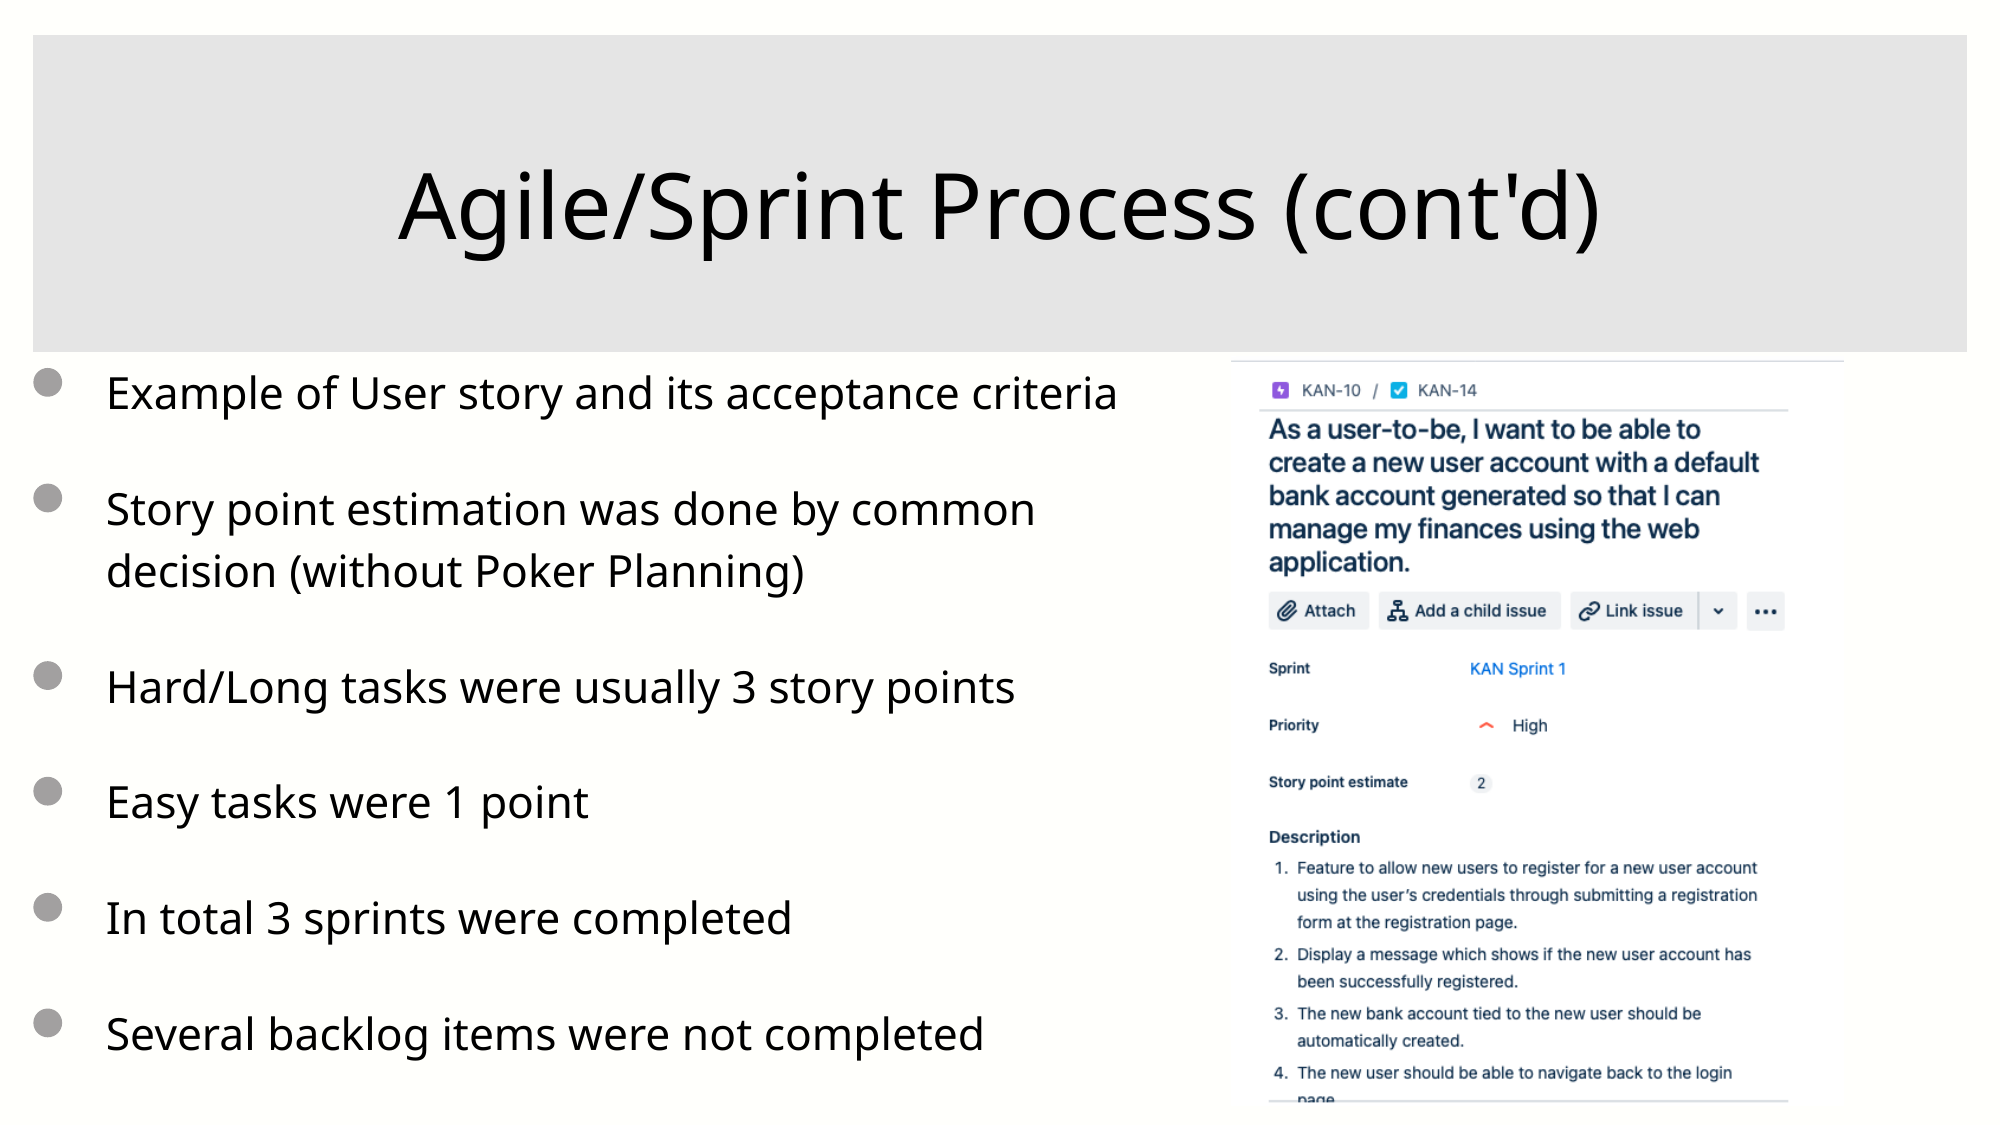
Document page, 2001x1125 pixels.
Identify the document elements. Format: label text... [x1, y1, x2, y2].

text_box Hard/Long tasks were usually 3 story points [105, 649, 1131, 712]
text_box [33, 1008, 63, 1038]
text_box Easy tasks were 1 point​ [105, 765, 1131, 828]
picture [1231, 356, 1844, 1106]
text_box In total 3 sprints were completed​ [105, 881, 1131, 944]
text_box Story point estimation was done by common decision (without Poker Planning)​ [105, 472, 1131, 597]
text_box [33, 483, 63, 513]
text_box Several backlog items were not completed [105, 997, 1131, 1060]
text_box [33, 34, 1967, 352]
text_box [33, 892, 63, 922]
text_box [33, 661, 63, 690]
text_box Example of User story and its acceptance criteria​ [105, 356, 1131, 419]
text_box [33, 367, 63, 397]
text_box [33, 776, 63, 806]
